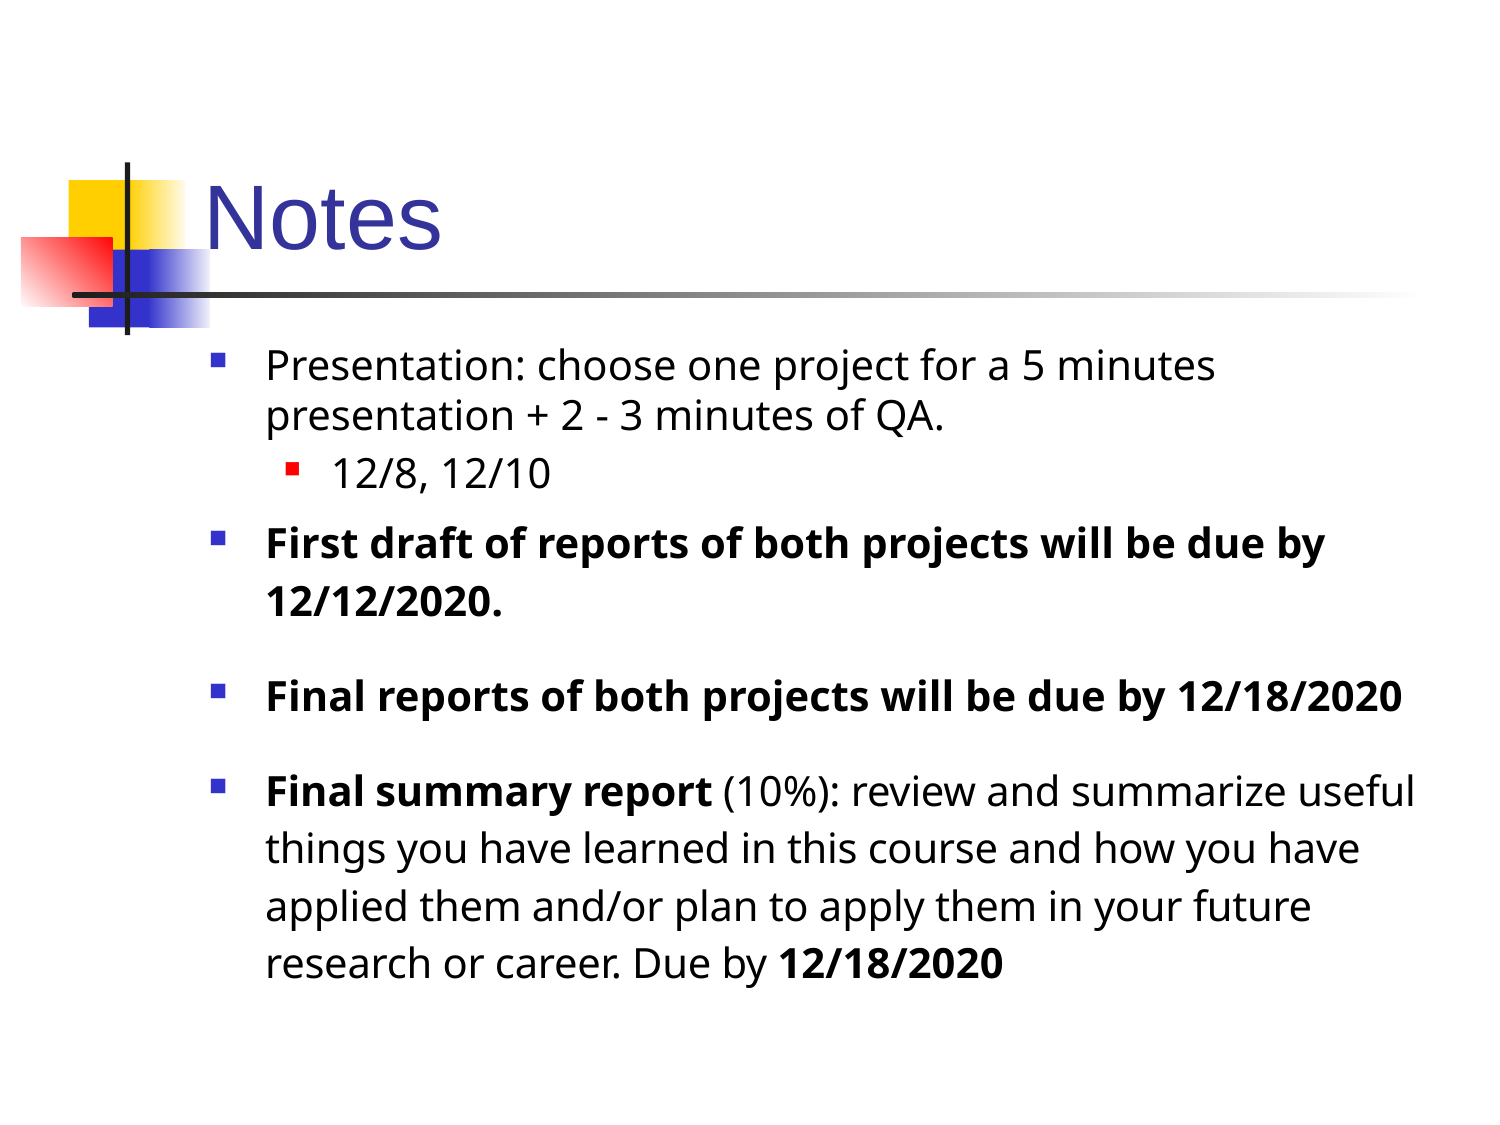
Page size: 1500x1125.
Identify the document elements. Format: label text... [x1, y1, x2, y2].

title Notes [188, 34, 1468, 276]
list Presentation: choose one project for a 5 minutes presentation + 2 - 3 minutes of QA. 12/8, 12/10 First draft of reports of both projects will be due by 12/12/2020. Final reports of both projects will be due by 12/18/2020 Final summary report (10%): review and summarize useful things you have learned in this course and how you have applied them and/or plan to apply them in your future research or career. Due by 12/18/2020 [193, 330, 1470, 1007]
